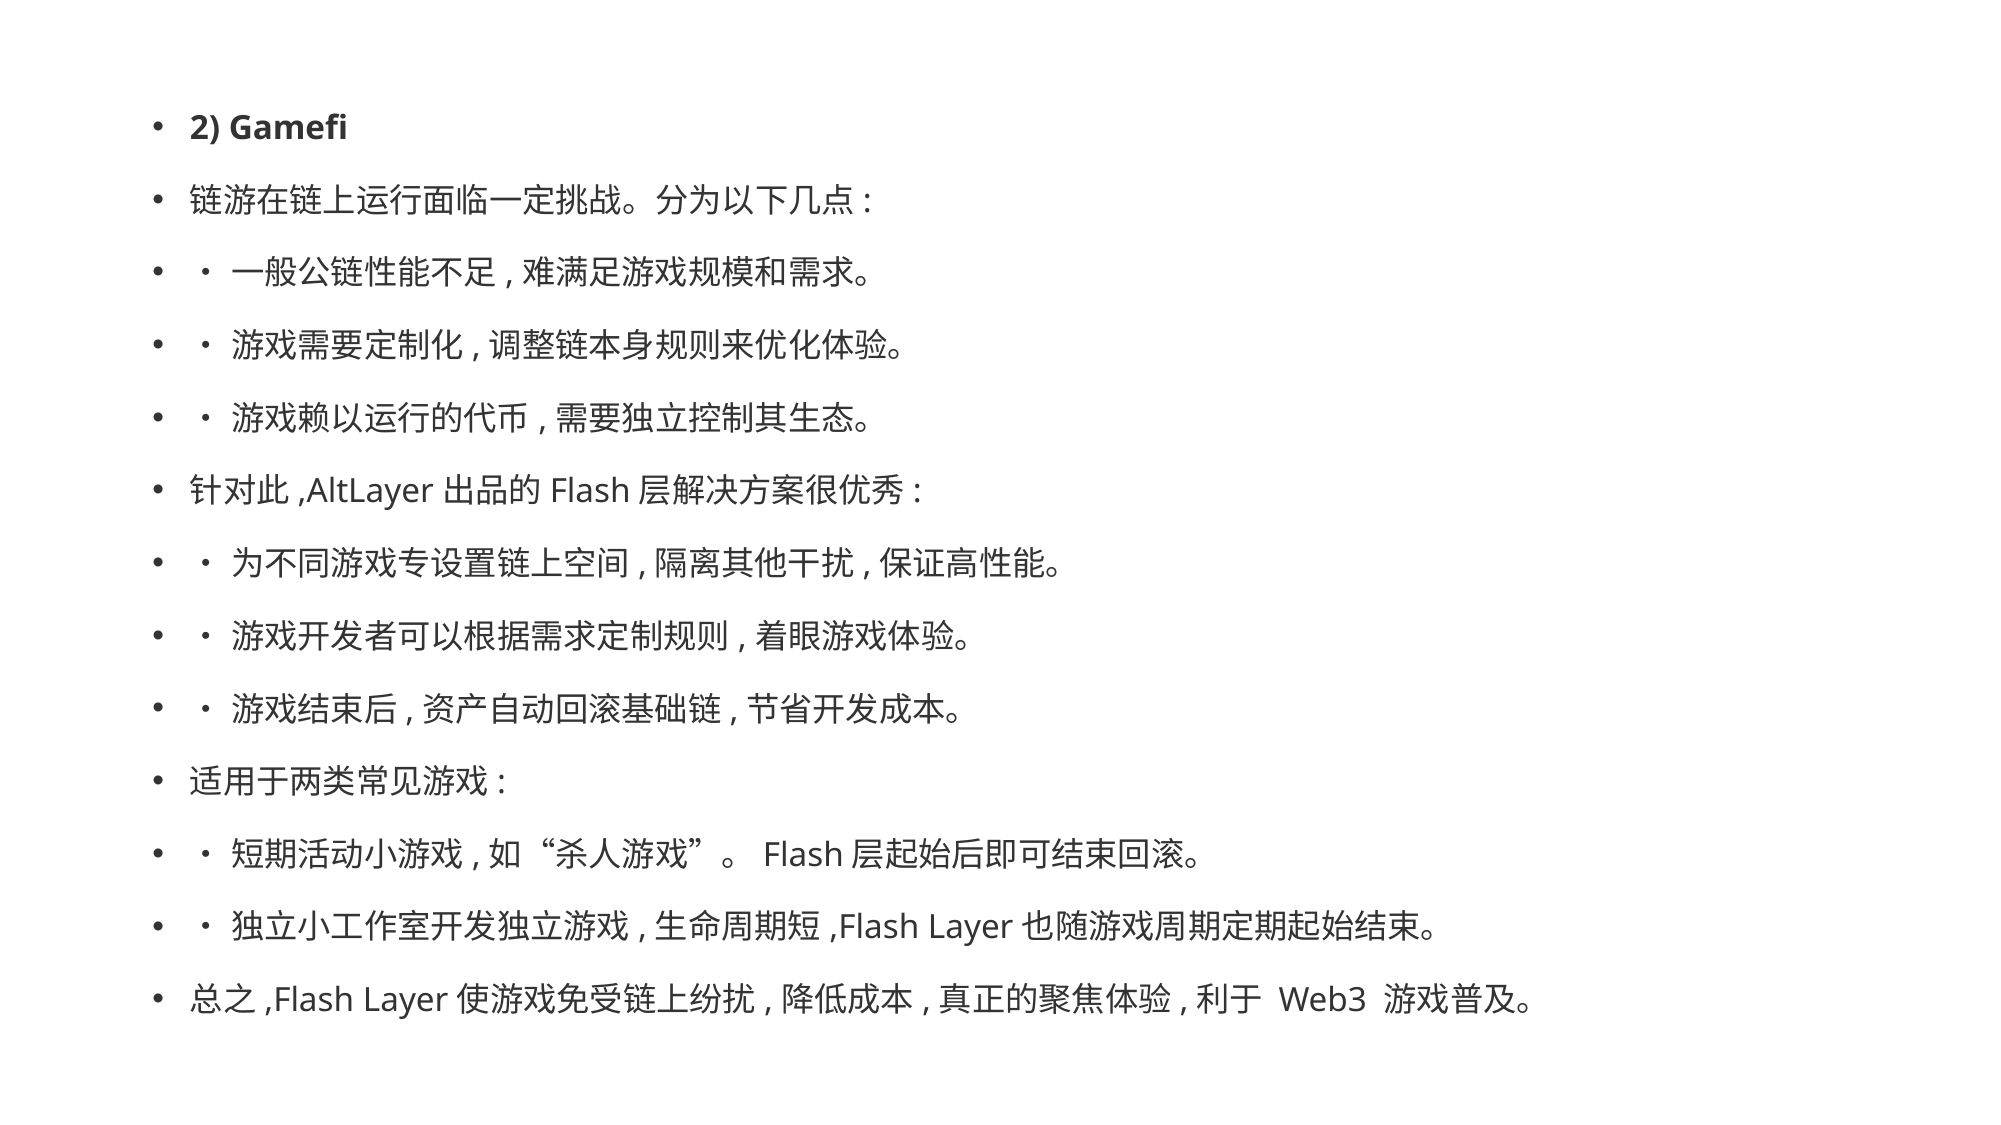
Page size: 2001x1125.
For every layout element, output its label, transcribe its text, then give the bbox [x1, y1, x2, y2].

list 2) Gamefi 链游在链上运行面临一定挑战。分为以下几点: •一般公链性能不足,难满足游戏规模和需求。 •游戏需要定制化,调整链本身规则来优化体验。 •游戏赖以运行的代币,需要独立控制其生态。 针对此,AltLayer出品的Flash层解决方案很优秀: •为不同游戏专设置链上空间,隔离其他干扰,保证高性能。 •游戏开发者可以根据需求定制规则,着眼游戏体验。 •游戏结束后,资产自动回滚基础链,节省开发成本。 适用于两类常见游戏: •短期活动小游戏,如“杀人游戏”。Flash层起始后即可结束回滚。 •独立小工作室开发独立游戏,生命周期短,Flash Layer也随游戏周期定期起始结束。 总之,Flash Layer使游戏免受链上纷扰,降低成本,真正的聚焦体验,利于 Web3 游戏普及。 [137, 86, 1863, 1014]
